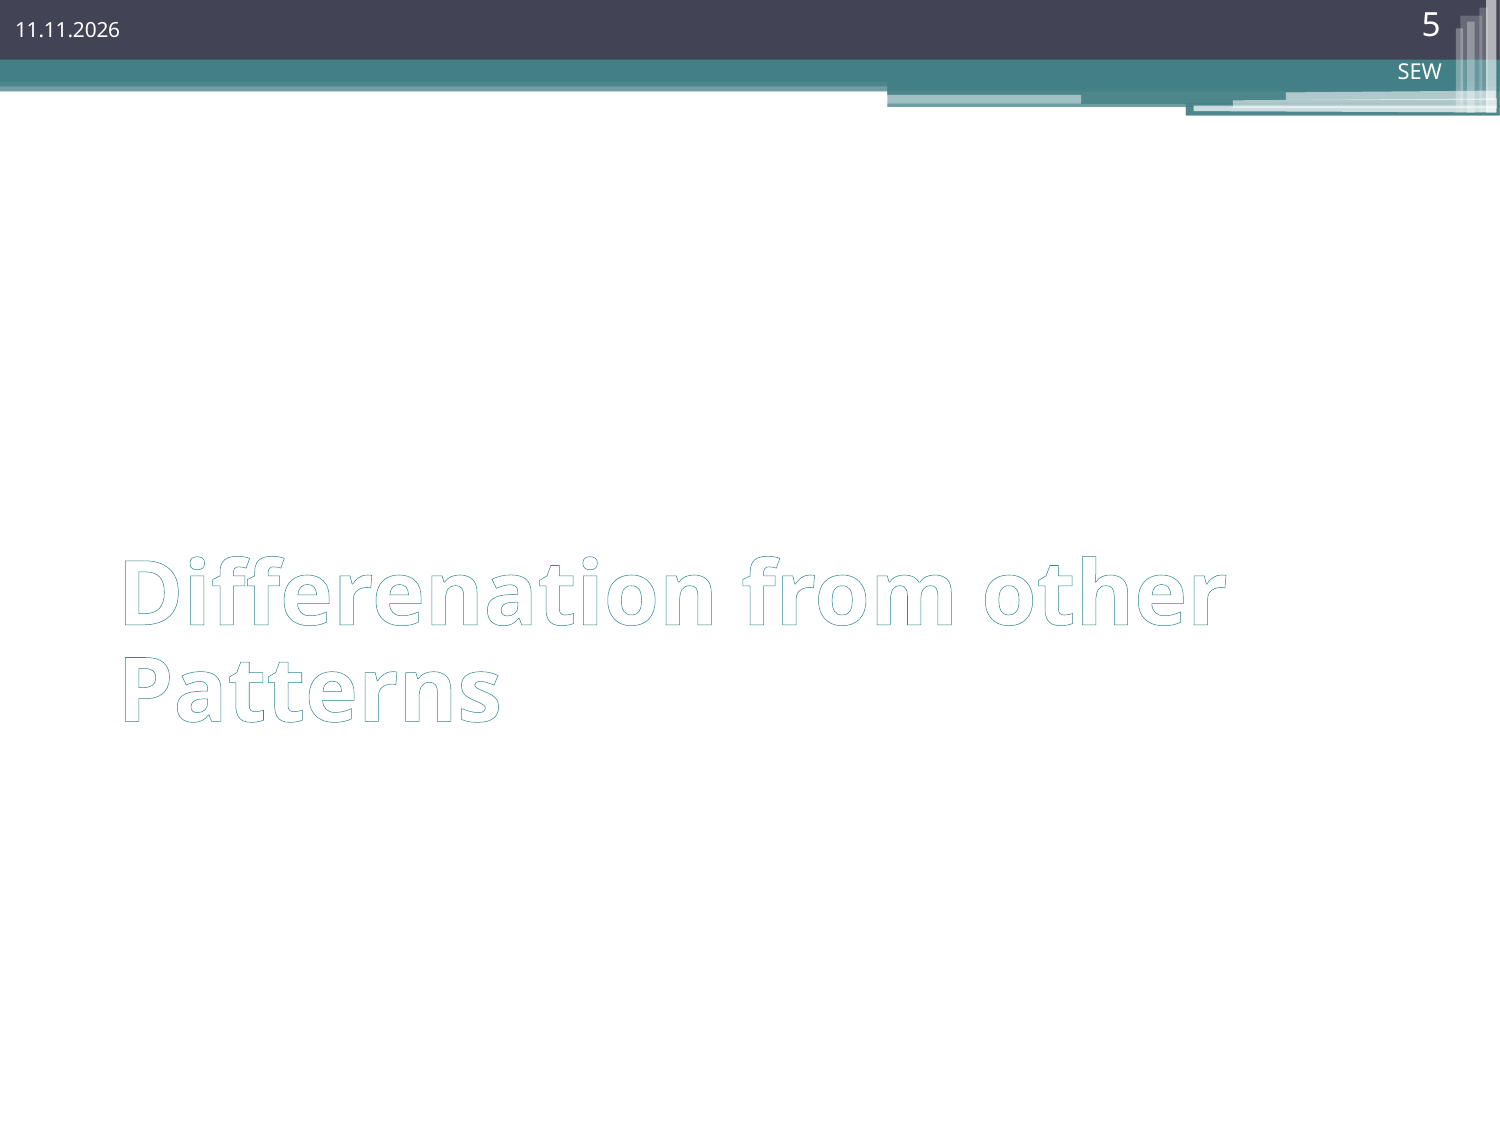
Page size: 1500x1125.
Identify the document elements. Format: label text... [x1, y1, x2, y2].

slide_number 5 [1162, 0, 1456, 54]
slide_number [0, 0, 338, 61]
title Differenation from other Patterns [102, 280, 1397, 749]
footer SEW [1165, 53, 1457, 92]
